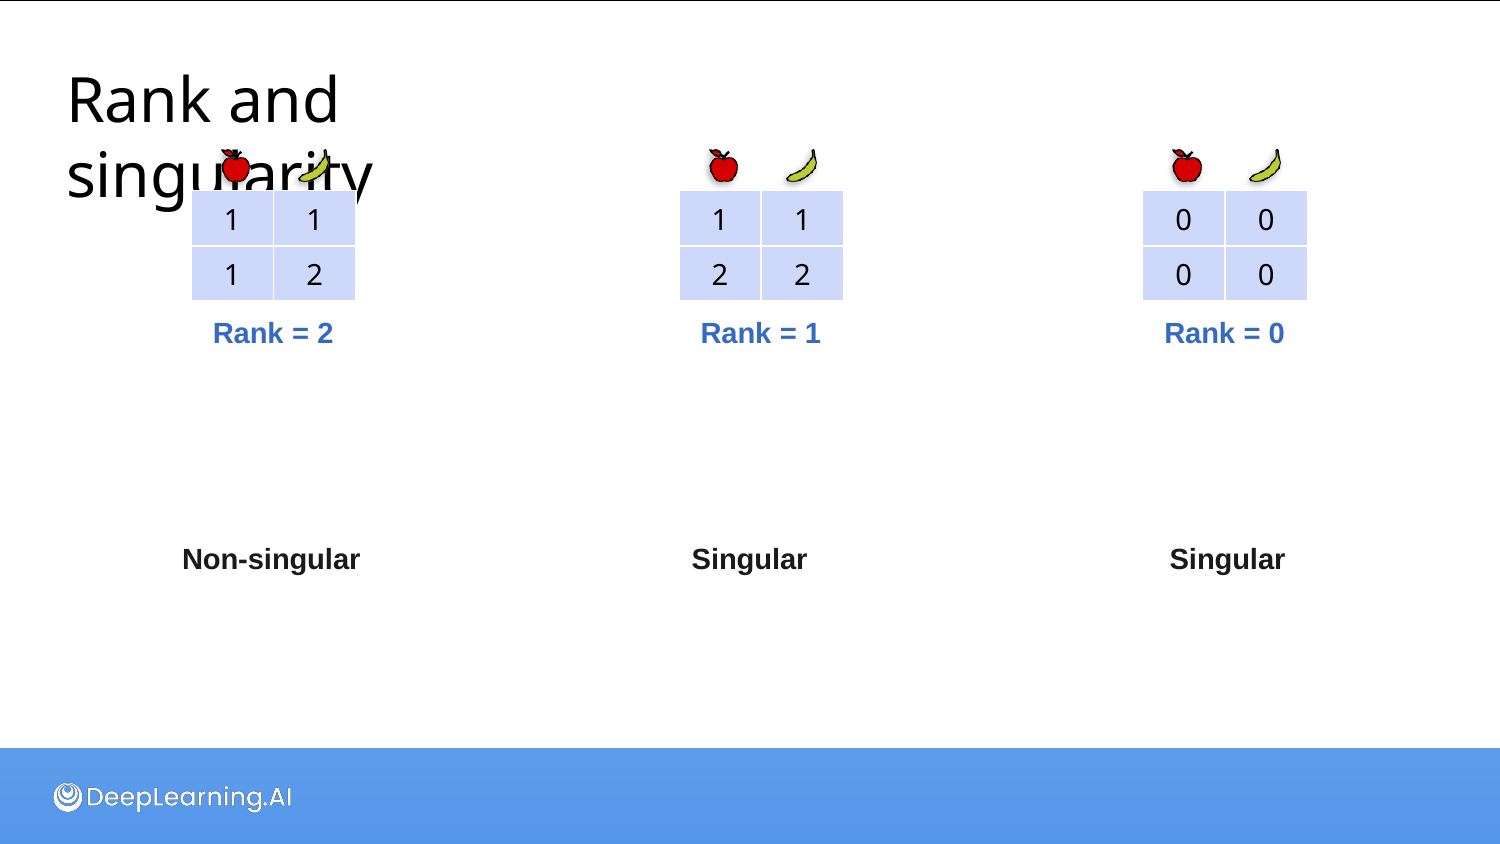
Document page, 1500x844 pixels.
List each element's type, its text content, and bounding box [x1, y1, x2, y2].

table_header 1 [192, 191, 273, 245]
table_cell 1 [192, 247, 273, 300]
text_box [1243, 147, 1287, 193]
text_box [291, 147, 336, 193]
table_cell 2 [680, 247, 760, 300]
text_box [702, 147, 745, 193]
text_box Rank = 2 [210, 311, 336, 349]
text_box Singular [1167, 538, 1289, 576]
table_cell 2 [762, 247, 843, 300]
table_cell 0 [1143, 247, 1224, 300]
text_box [779, 147, 823, 193]
table_header 0 [1143, 191, 1224, 245]
picture [0, 748, 1500, 844]
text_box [214, 147, 257, 193]
text_box Rank = 0 [1162, 311, 1288, 349]
title Rank and singularity [64, 58, 635, 211]
table_cell 0 [1226, 247, 1307, 300]
table_cell 2 [274, 247, 355, 300]
text_box Non-singular [179, 538, 364, 576]
table_header 1 [762, 191, 843, 245]
table_header 0 [1226, 191, 1307, 245]
text_box Singular [689, 538, 811, 576]
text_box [1166, 147, 1208, 193]
table_header 1 [680, 191, 760, 245]
table_header 1 [274, 191, 355, 245]
text_box Rank = 1 [698, 311, 824, 349]
